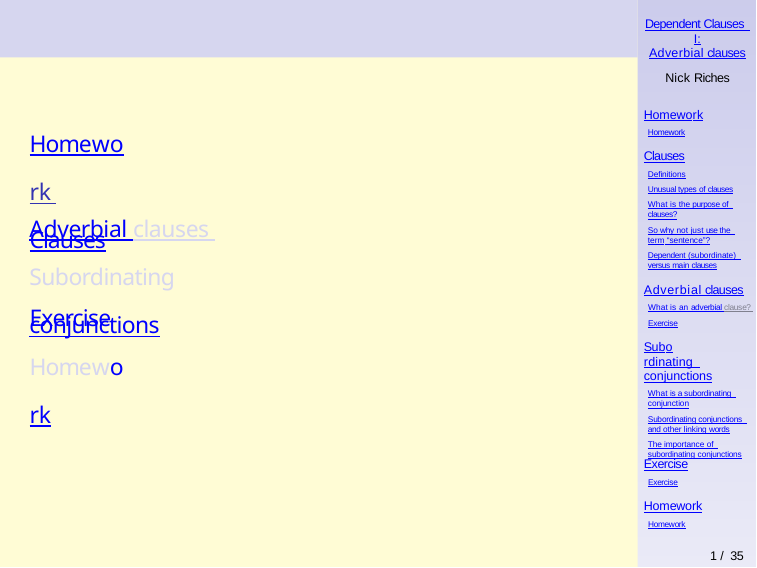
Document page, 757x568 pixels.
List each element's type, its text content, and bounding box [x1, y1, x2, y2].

text_box Exercise Homework [27, 285, 132, 432]
text_box [0, 0, 638, 58]
text_box Subordinating conjunctions What is a subordinating conjunction Subordinating conjunctions and other linking words The importance of subordinating conjunctions [641, 336, 751, 460]
text_box Dependent Clauses I: Adverbial clauses Nick Riches [642, 13, 752, 86]
text_box Adverbial clauses Subordinating conjunctions [27, 195, 290, 342]
text_box Homework Homework [641, 96, 705, 137]
picture [637, 0, 756, 567]
text_box Clauses Definitions Unusual types of clauses What is the purpose of clauses? So why not just use the term “sentence”? Dependent (subordinate) versus main clauses [641, 137, 743, 271]
text_box Exercise Exercise Homework Homework 1 / 35 [641, 445, 745, 564]
text_box Adverbial clauses What is an adverbial clause? Exercise [641, 271, 755, 328]
text_box Homework Clauses [27, 110, 132, 195]
